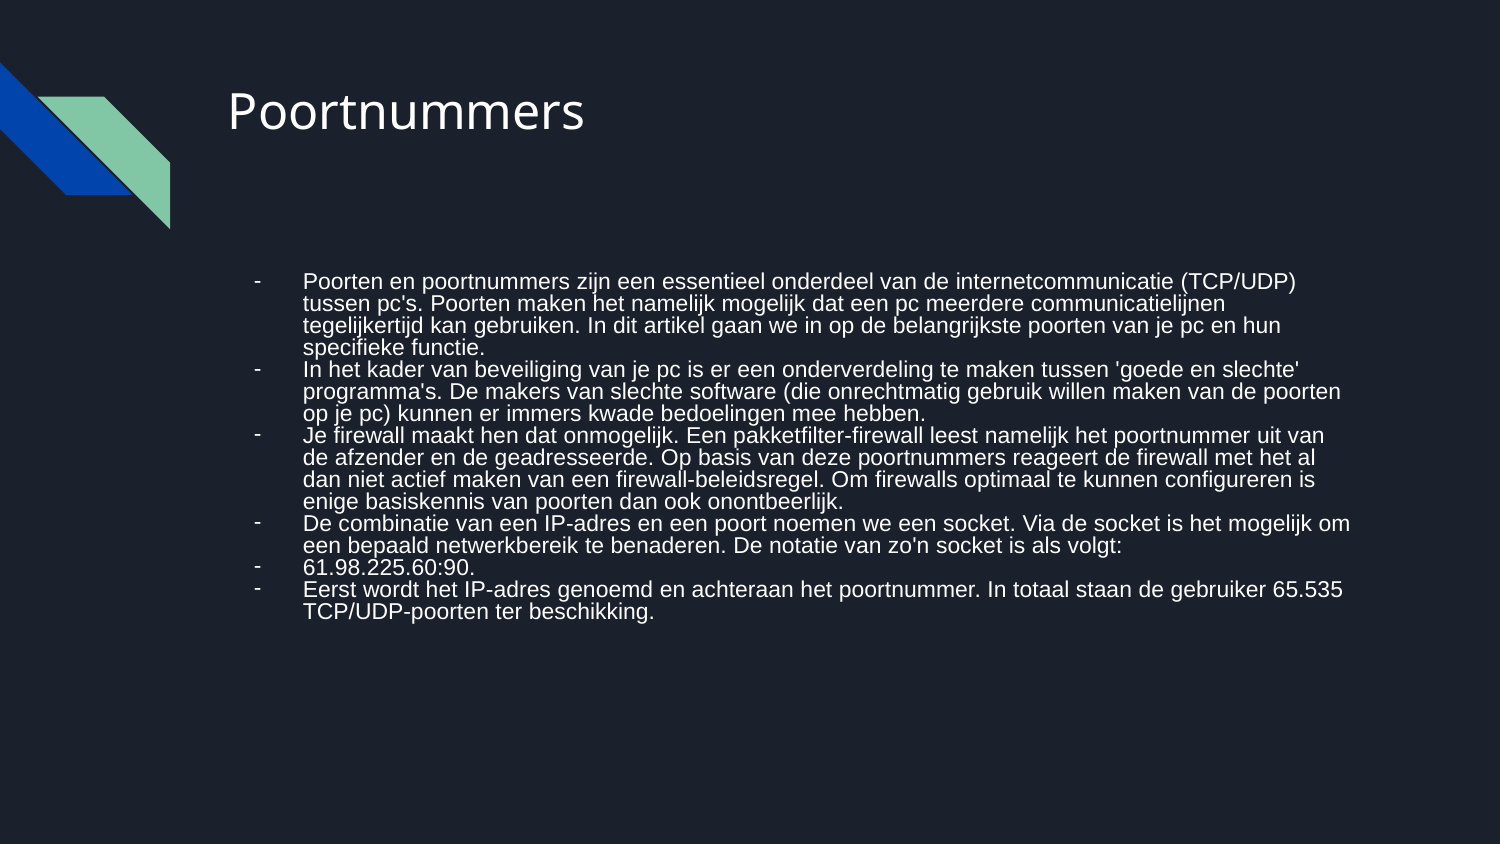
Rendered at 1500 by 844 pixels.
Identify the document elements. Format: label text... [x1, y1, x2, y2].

list Poorten en poortnummers zijn een essentieel onderdeel van de internetcommunicatie (TCP/UDP) tussen pc's. Poorten maken het namelijk mogelijk dat een pc meerdere communicatielijnen tegelijkertijd kan gebruiken. In dit artikel gaan we in op de belangrijkste poorten van je pc en hun specifieke functie. In het kader van beveiliging van je pc is er een onderverdeling te maken tussen 'goede en slechte' programma's. De makers van slechte software (die onrechtmatig gebruik willen maken van de poorten op je pc) kunnen er immers kwade bedoelingen mee hebben. Je firewall maakt hen dat onmogelijk. Een pakketfilter-firewall leest namelijk het poortnummer uit van de afzender en de geadresseerde. Op basis van deze poortnummers reageert de firewall met het al dan niet actief maken van een firewall-beleidsregel. Om firewalls optimaal te kunnen configureren is enige basiskennis van poorten dan ook onontbeerlijk. De combinatie van een IP-adres en een poort noemen we een socket. Via de socket is het mogelijk om een bepaald netwerkbereik te benaderen. De notatie van zo'n socket is als volgt: 61.98.225.60:90. Eerst wordt het IP-adres genoemd en achteraan het poortnummer. In totaal staan de gebruiker 65.535 TCP/UDP-poorten ter beschikking. [212, 257, 1368, 735]
title Poortnummers [212, 64, 1368, 215]
